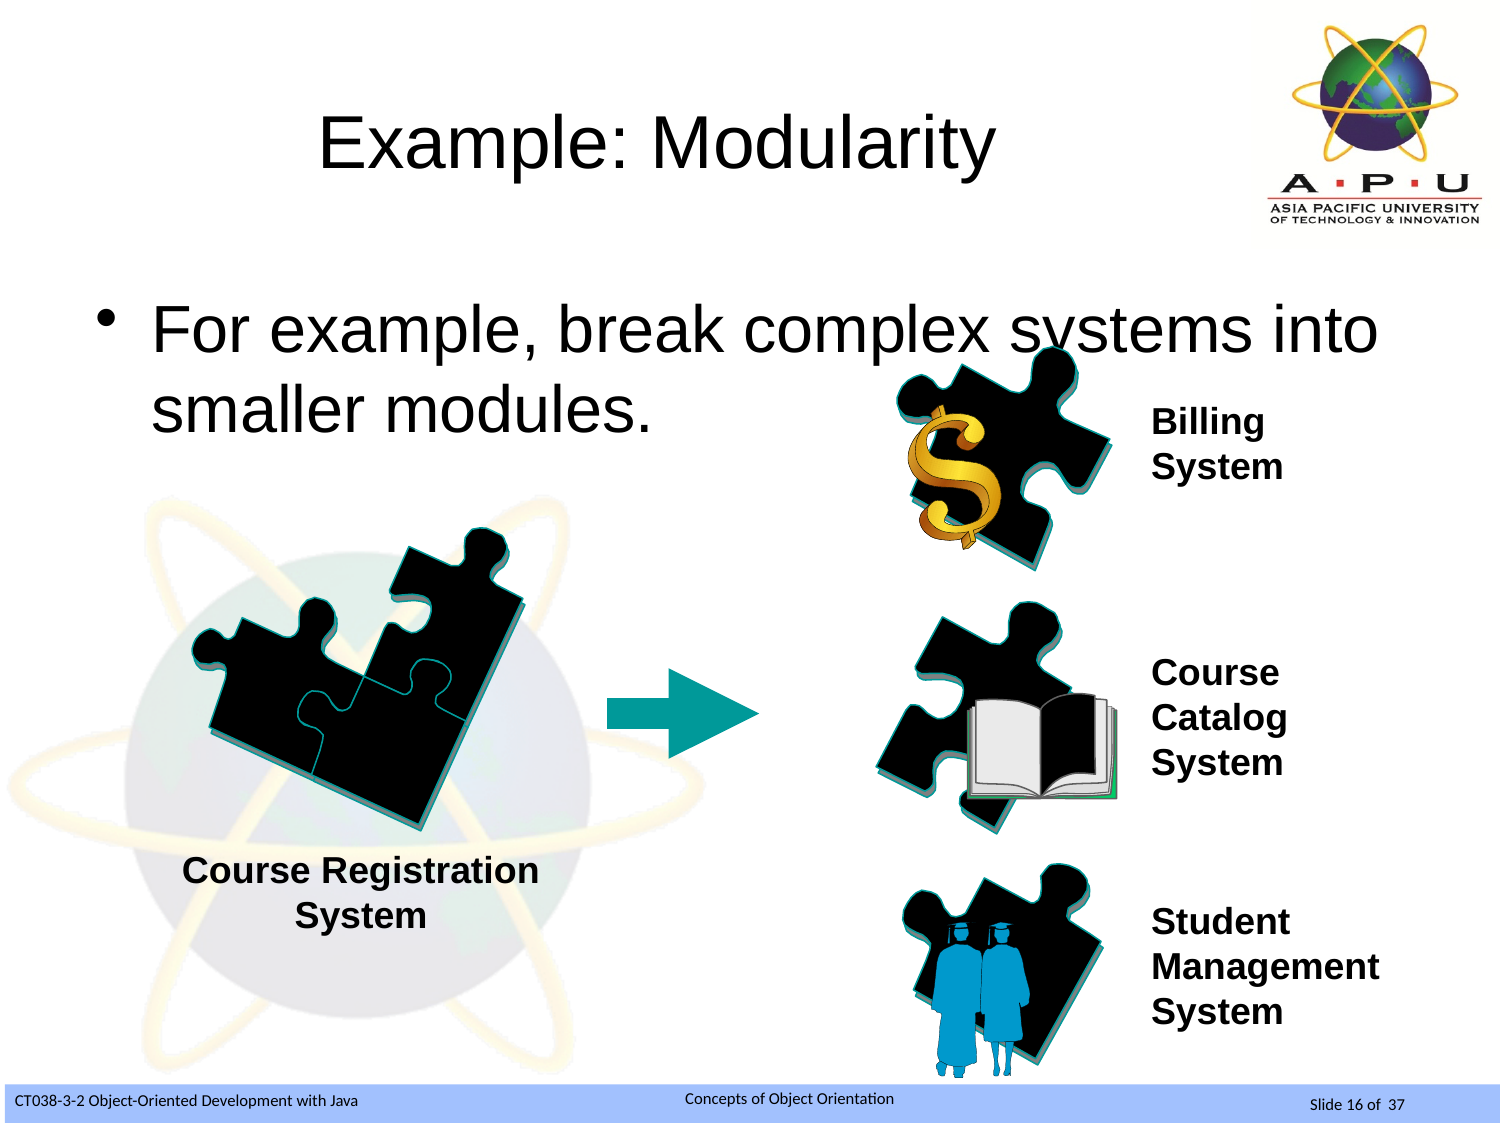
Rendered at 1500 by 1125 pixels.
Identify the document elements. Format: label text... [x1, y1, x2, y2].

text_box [897, 852, 1411, 1079]
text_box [881, 596, 1370, 832]
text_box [893, 327, 1325, 550]
list For example, break complex systems into smaller modules. [79, 278, 1430, 1021]
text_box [158, 481, 564, 945]
text_box [607, 707, 760, 720]
picture [1251, 0, 1500, 249]
title Example: Modularity [79, 45, 1235, 233]
